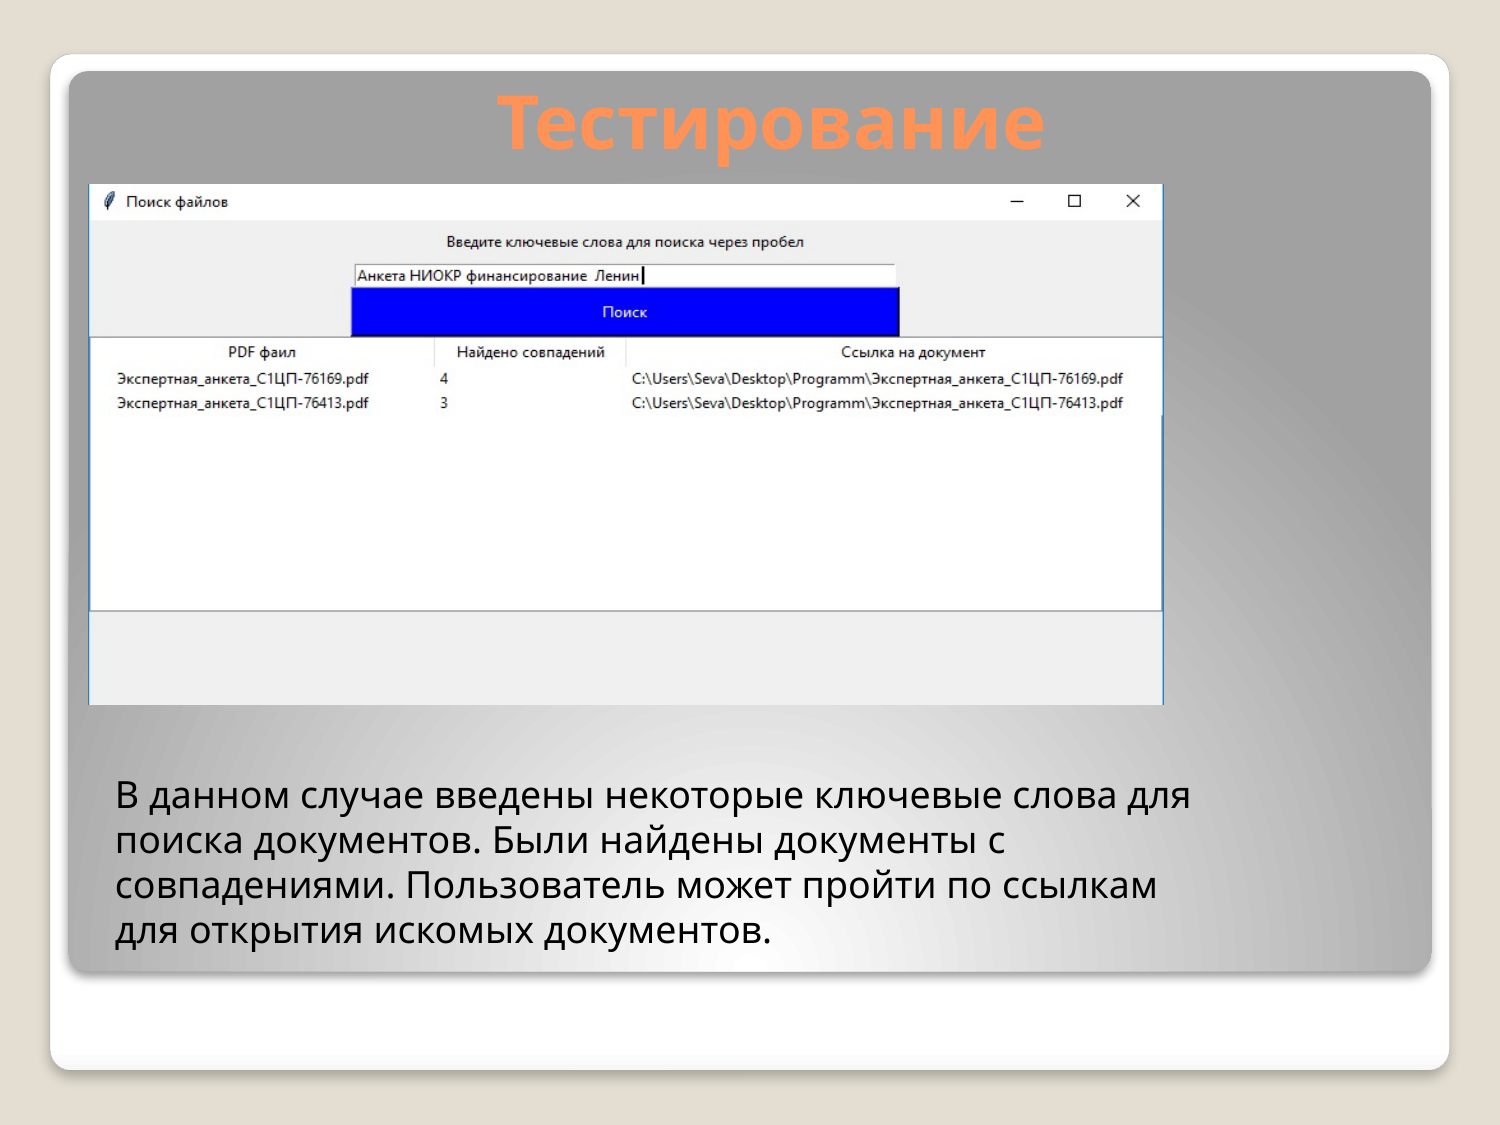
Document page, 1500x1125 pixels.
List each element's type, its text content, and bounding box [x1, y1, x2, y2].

text_box В данном случае введены некоторые ключевые слова для поиска документов. Были найдены документы с совпадениями. Пользователь может пройти по ссылкам для открытия искомых документов. [100, 763, 1223, 958]
title Тестирование [100, 0, 1443, 173]
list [88, 184, 1164, 705]
